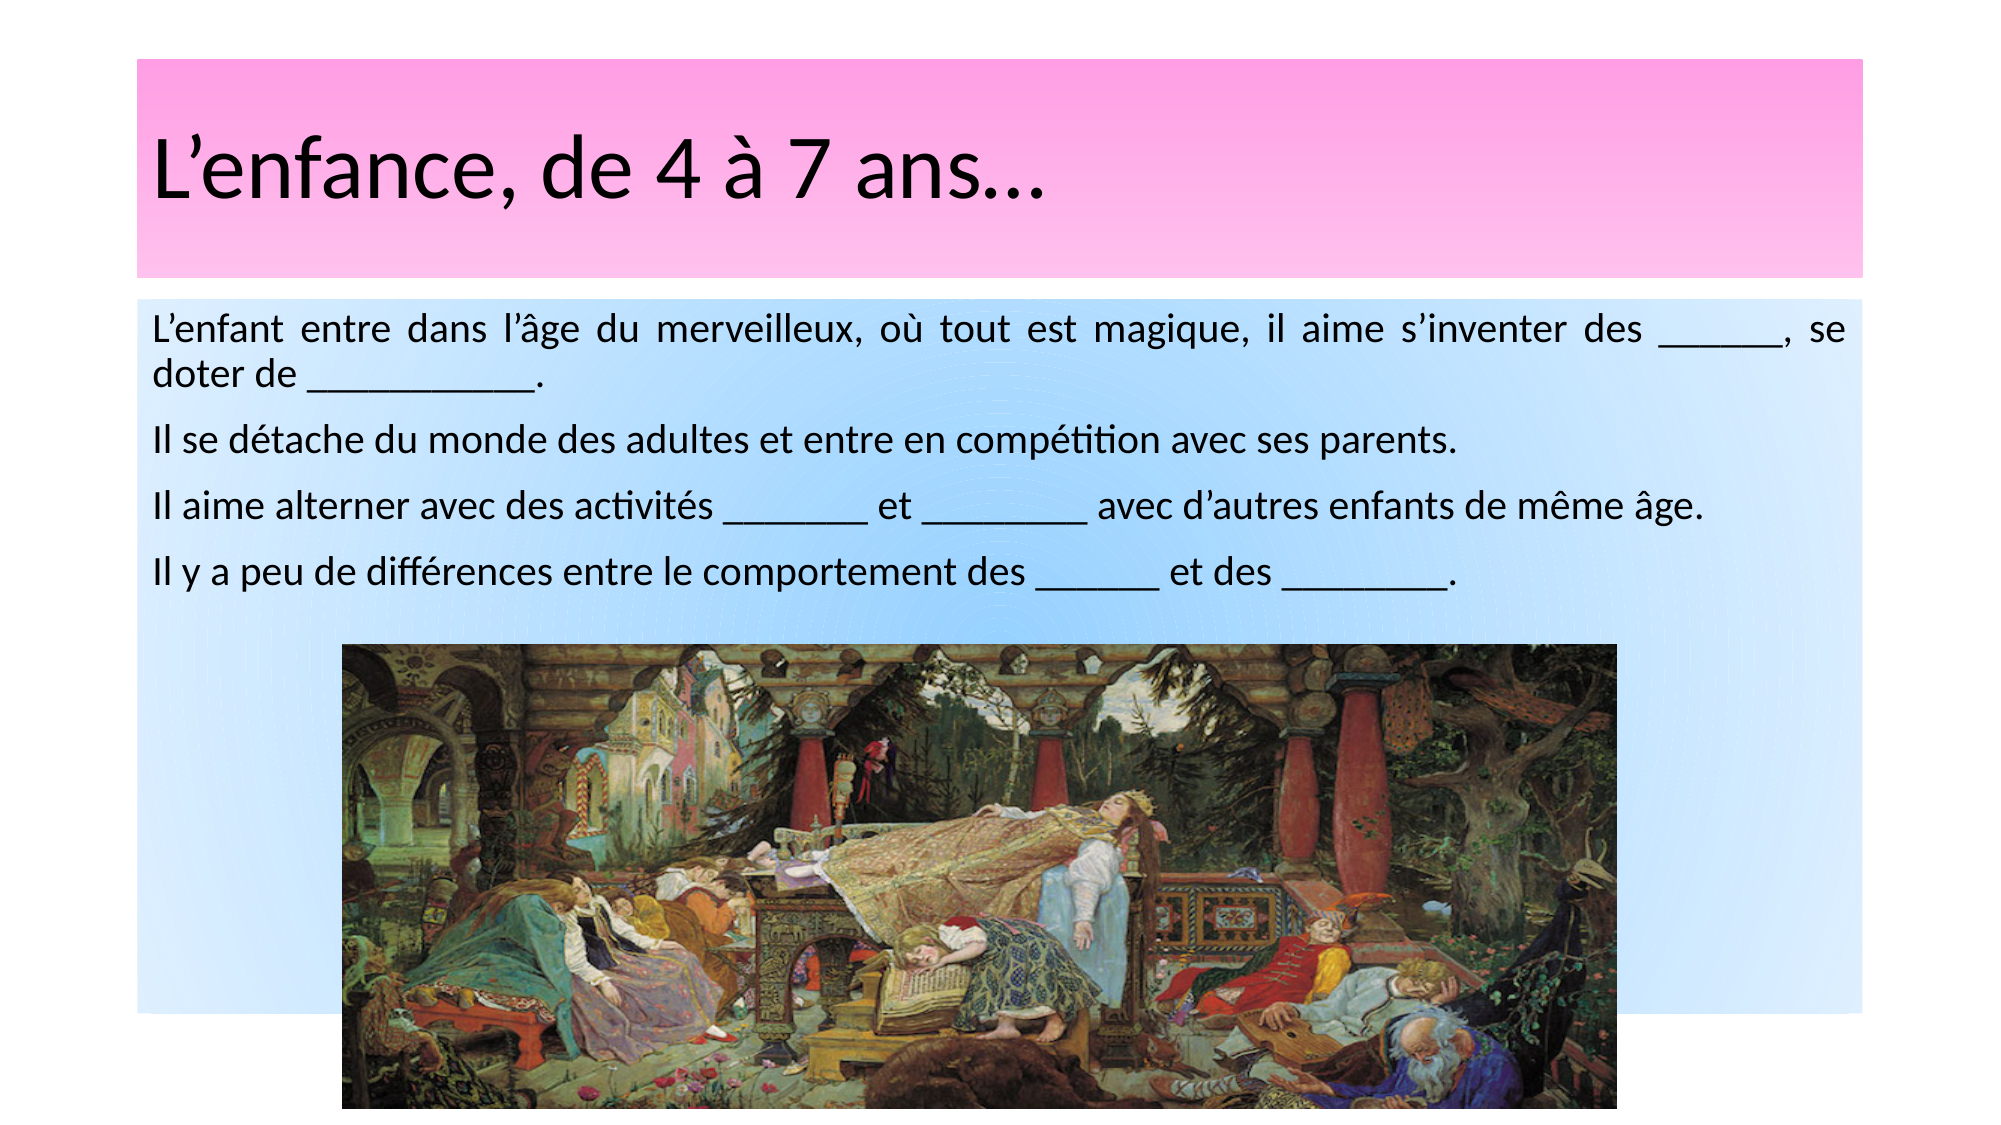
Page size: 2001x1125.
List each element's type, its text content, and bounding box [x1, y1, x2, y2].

picture [342, 644, 1617, 1109]
title L’enfance, de 4 à 7 ans… [137, 59, 1863, 278]
list L’enfant entre dans l’âge du merveilleux, où tout est magique, il aime s’inventer des ______, se doter de ___________. Il se détache du monde des adultes et entre en compétition avec ses parents. Il aime alterner avec des activités _______ et ________ avec d’autres enfants de même âge. Il y a peu de différences entre le comportement des ______ et des ________. [137, 299, 1863, 1014]
